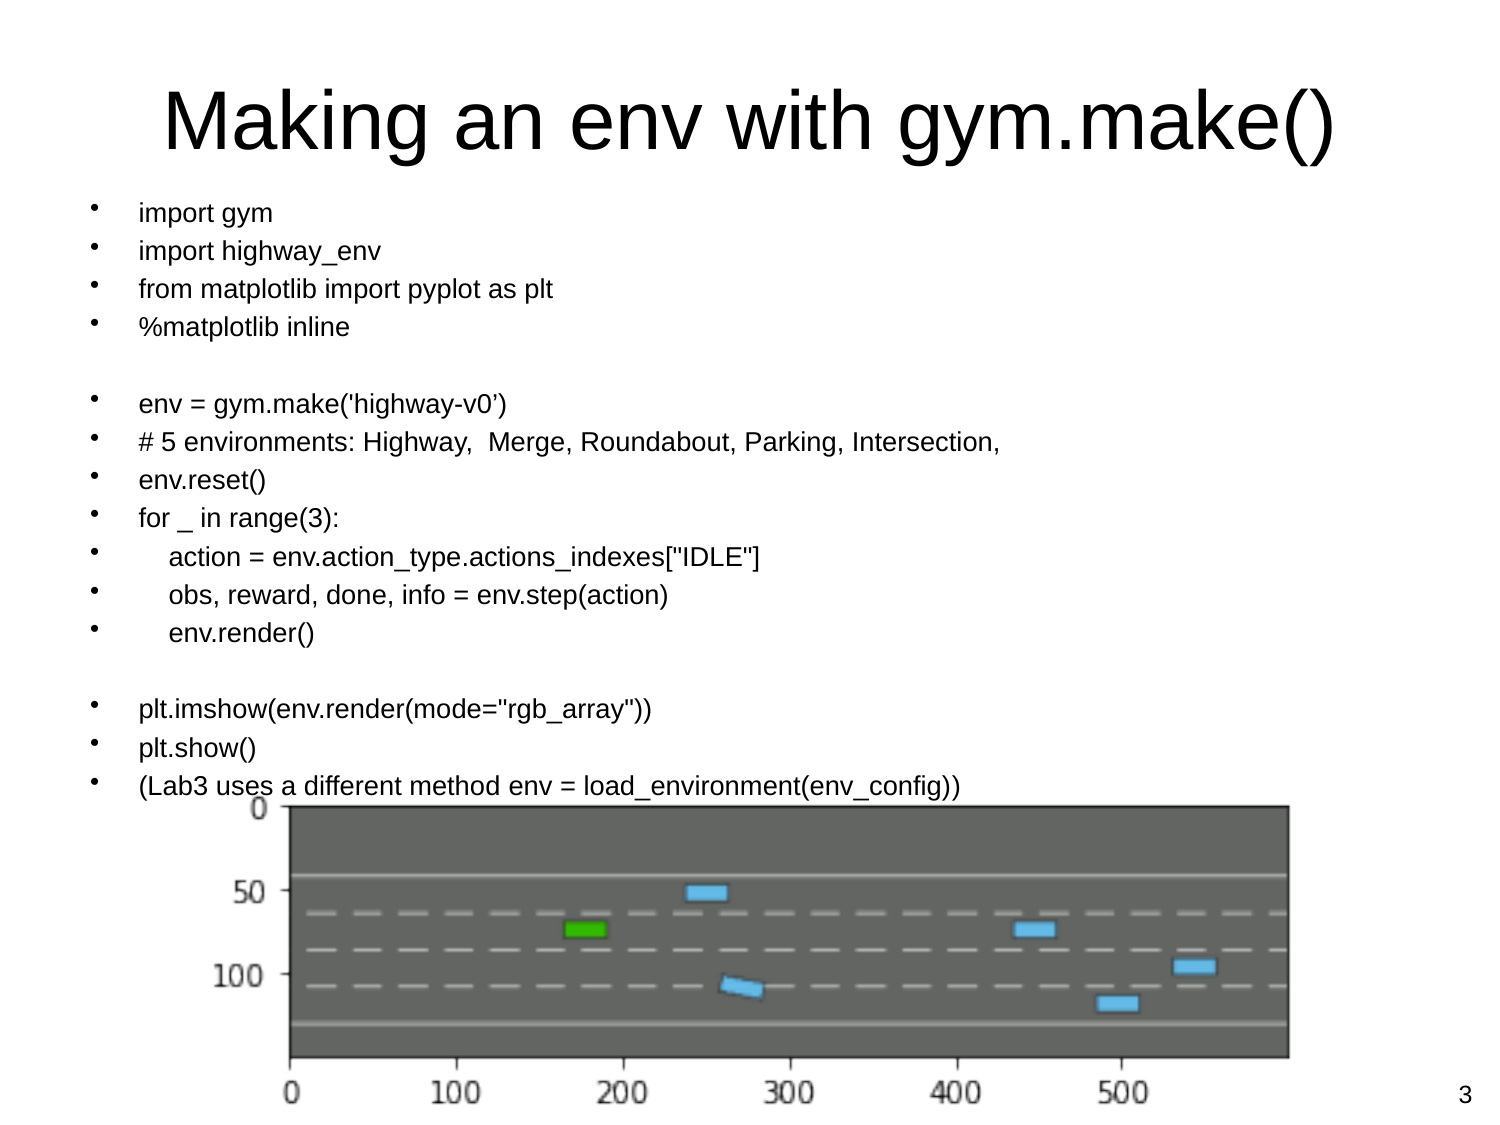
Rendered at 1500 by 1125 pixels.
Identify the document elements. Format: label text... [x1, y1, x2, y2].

slide_number 3 [1315, 1070, 1488, 1112]
list import gym import highway_env from matplotlib import pyplot as plt %matplotlib inline env = gym.make('highway-v0’) # 5 environments: Highway, Merge, Roundabout, Parking, Intersection, env.reset() for _ in range(3): action = env.action_type.actions_indexes["IDLE"] obs, reward, done, info = env.step(action) env.render() plt.imshow(env.render(mode="rgb_array")) plt.show() (Lab3 uses a different method env = load_environment(env_config)) [74, 187, 1426, 811]
picture [190, 776, 1310, 1125]
title Making an env with gym.make() [74, 44, 1426, 187]
